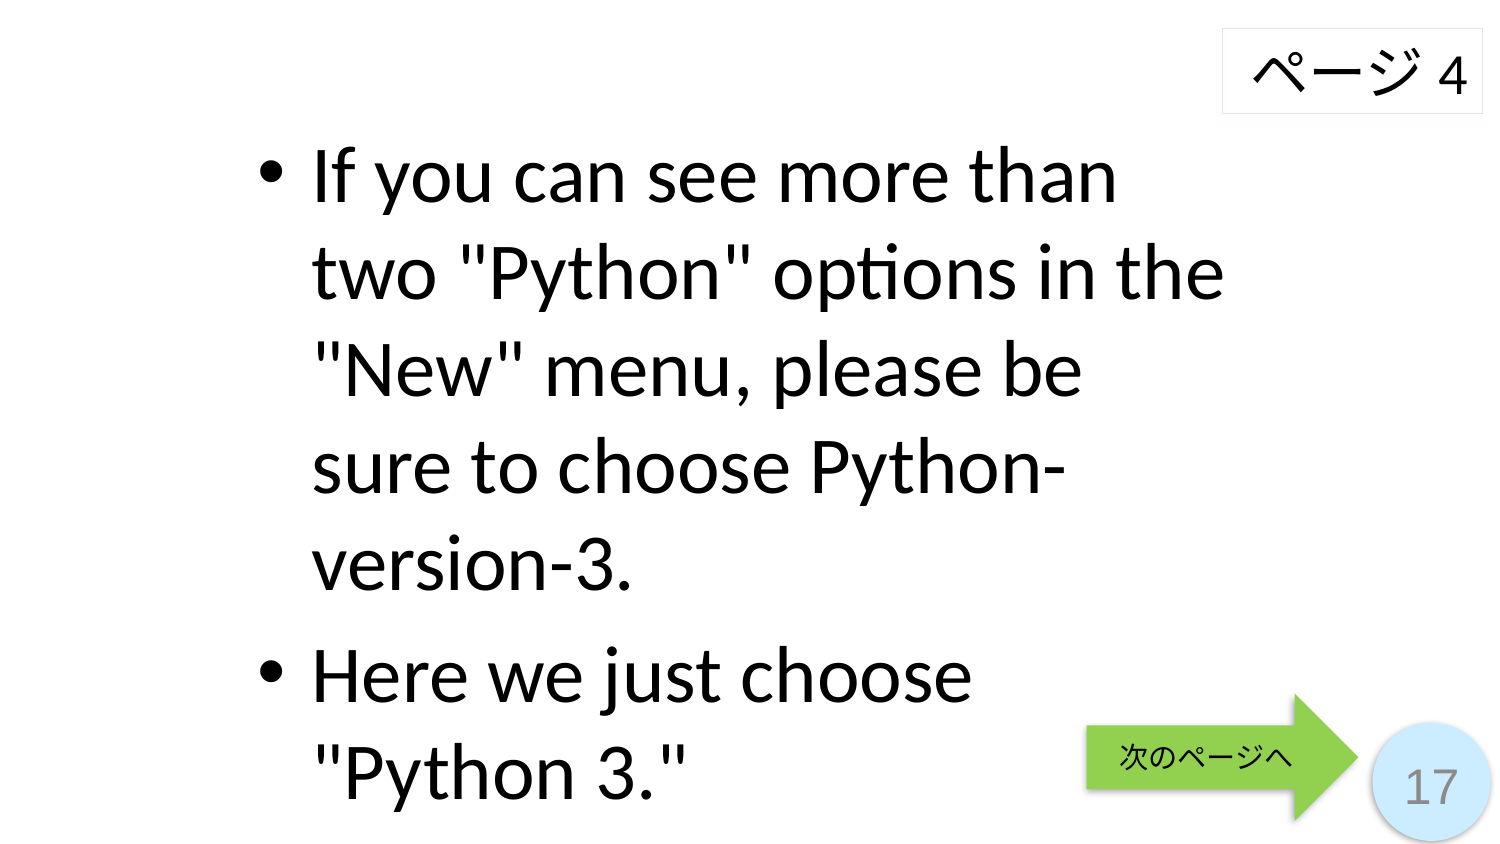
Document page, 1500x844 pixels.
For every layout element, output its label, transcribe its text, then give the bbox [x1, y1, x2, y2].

list If you can see more than two "Python" options in the "New" menu, please be sure to choose Python-version-3. Here we just choose "Python 3." [242, 114, 1258, 830]
slide_number 17 [1372, 762, 1491, 807]
text_box ページ4 [1222, 28, 1483, 114]
text_box 次のページへ [1085, 692, 1359, 822]
